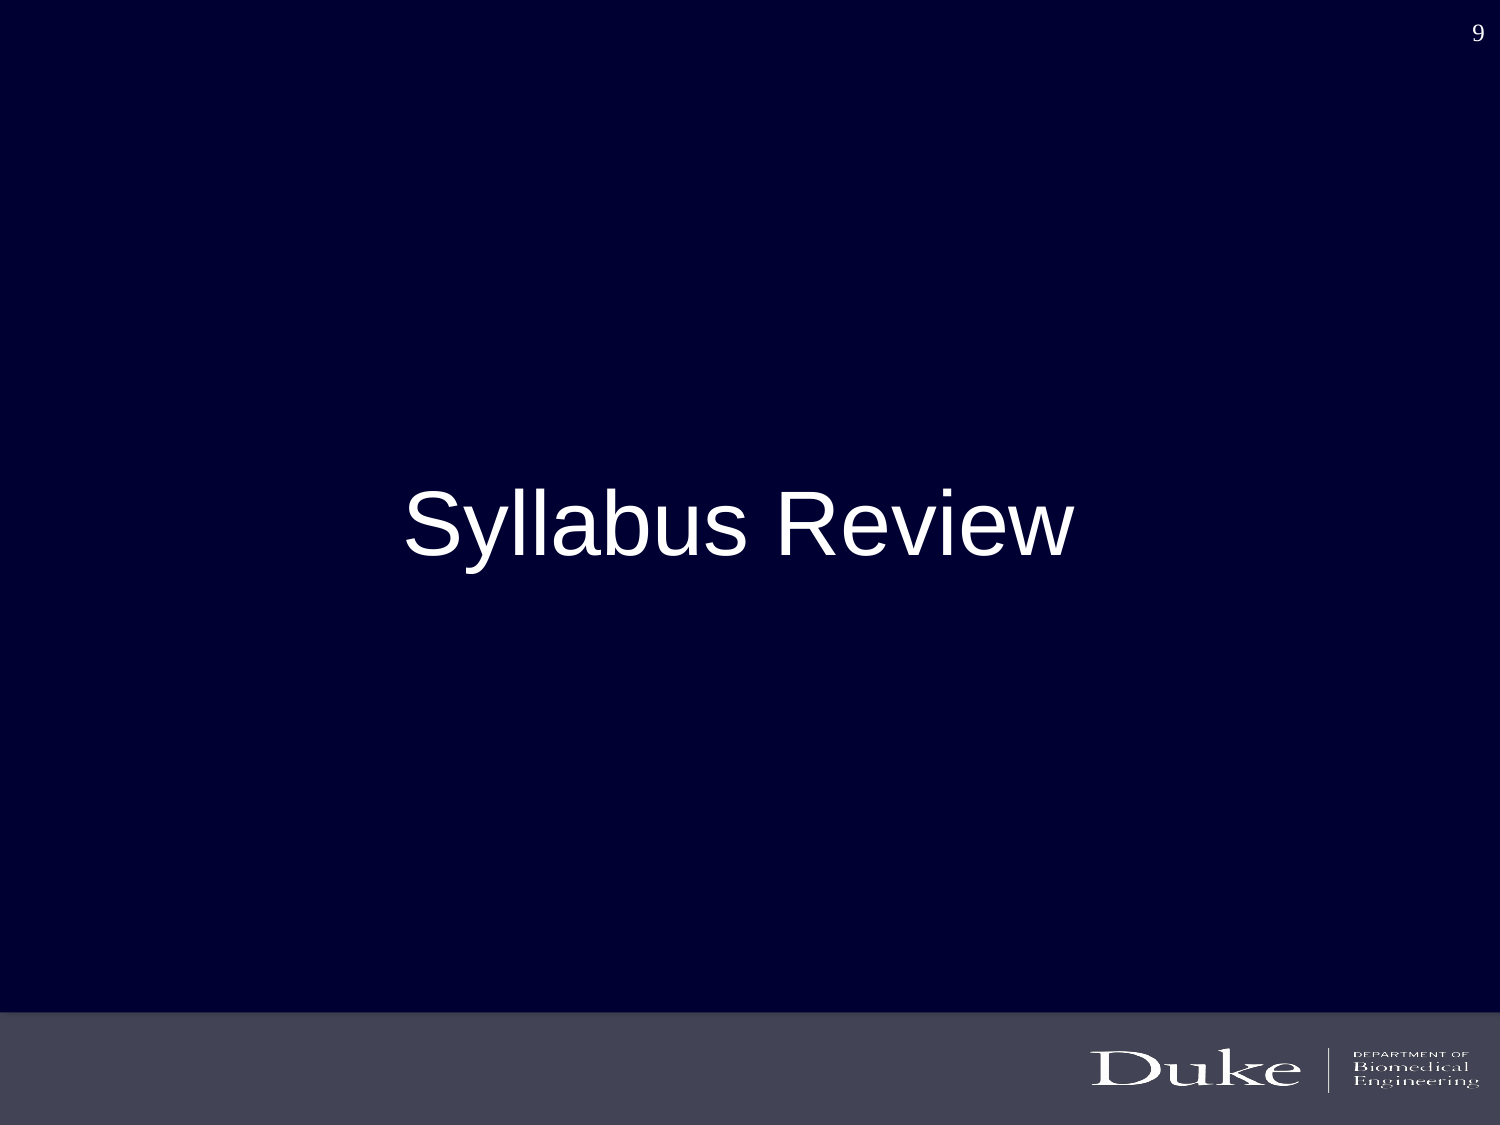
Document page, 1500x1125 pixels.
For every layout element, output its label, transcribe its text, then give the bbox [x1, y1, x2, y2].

title Syllabus Review [64, 425, 1415, 613]
picture [1066, 1012, 1500, 1125]
slide_number 9 [1412, 0, 1500, 63]
